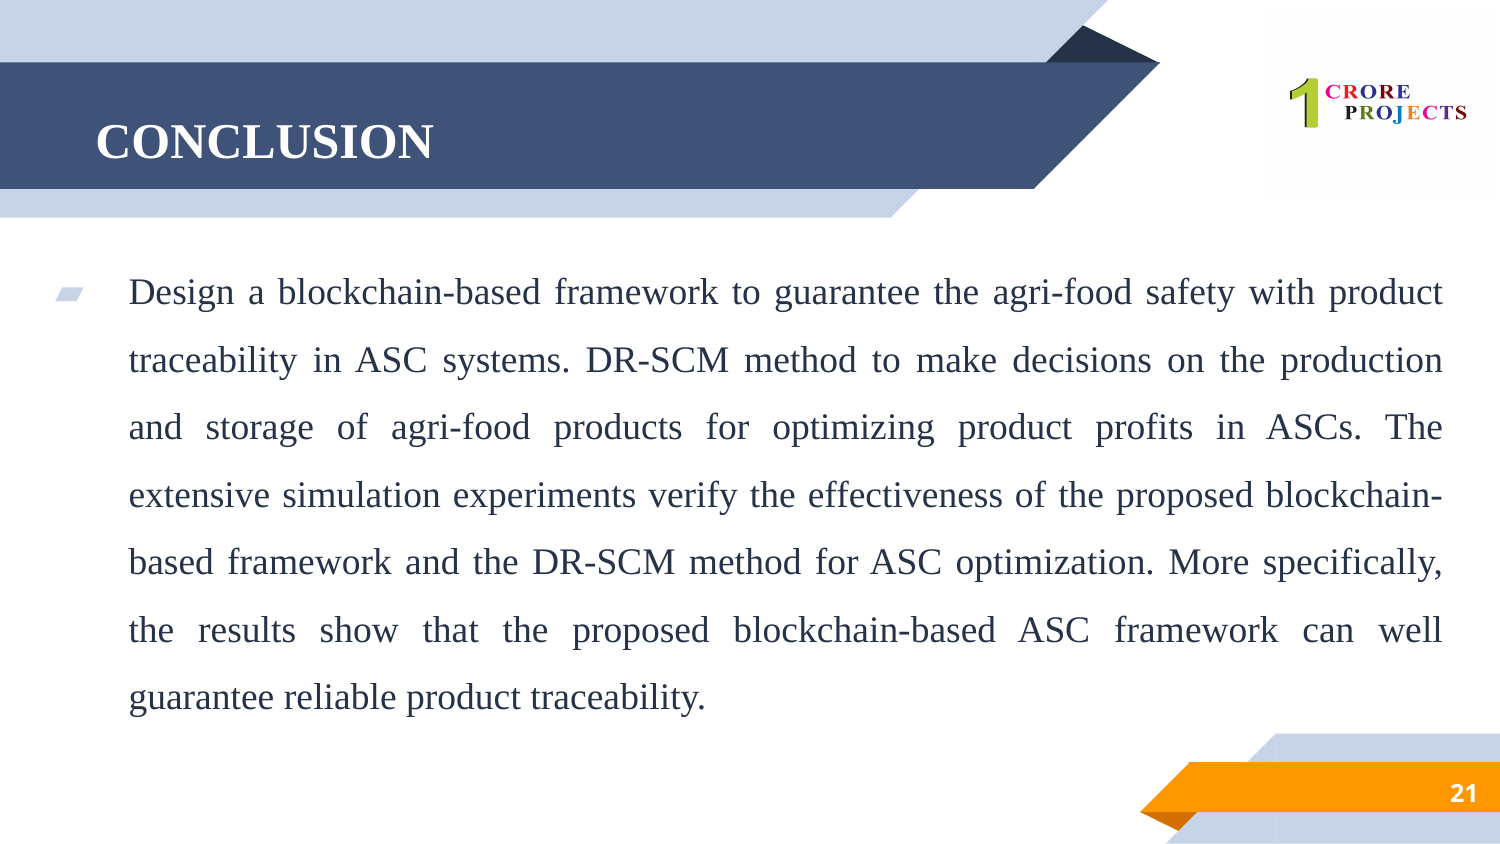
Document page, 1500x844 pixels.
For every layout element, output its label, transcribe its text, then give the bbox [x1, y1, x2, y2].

picture [1267, 4, 1492, 201]
list Design a blockchain-based framework to guarantee the agri-food safety with product traceability in ASC systems. DR-SCM method to make decisions on the production and storage of agri-food products for optimizing product profits in ASCs. The extensive simulation experiments verify the effectiveness of the proposed blockchain-based framework and the DR-SCM method for ASC optimization. More specifically, the results show that the proposed blockchain-based ASC framework can well guarantee reliable product traceability. [40, 229, 1460, 732]
title CONCLUSION [80, 60, 943, 187]
slide_number 21 [1249, 760, 1494, 813]
